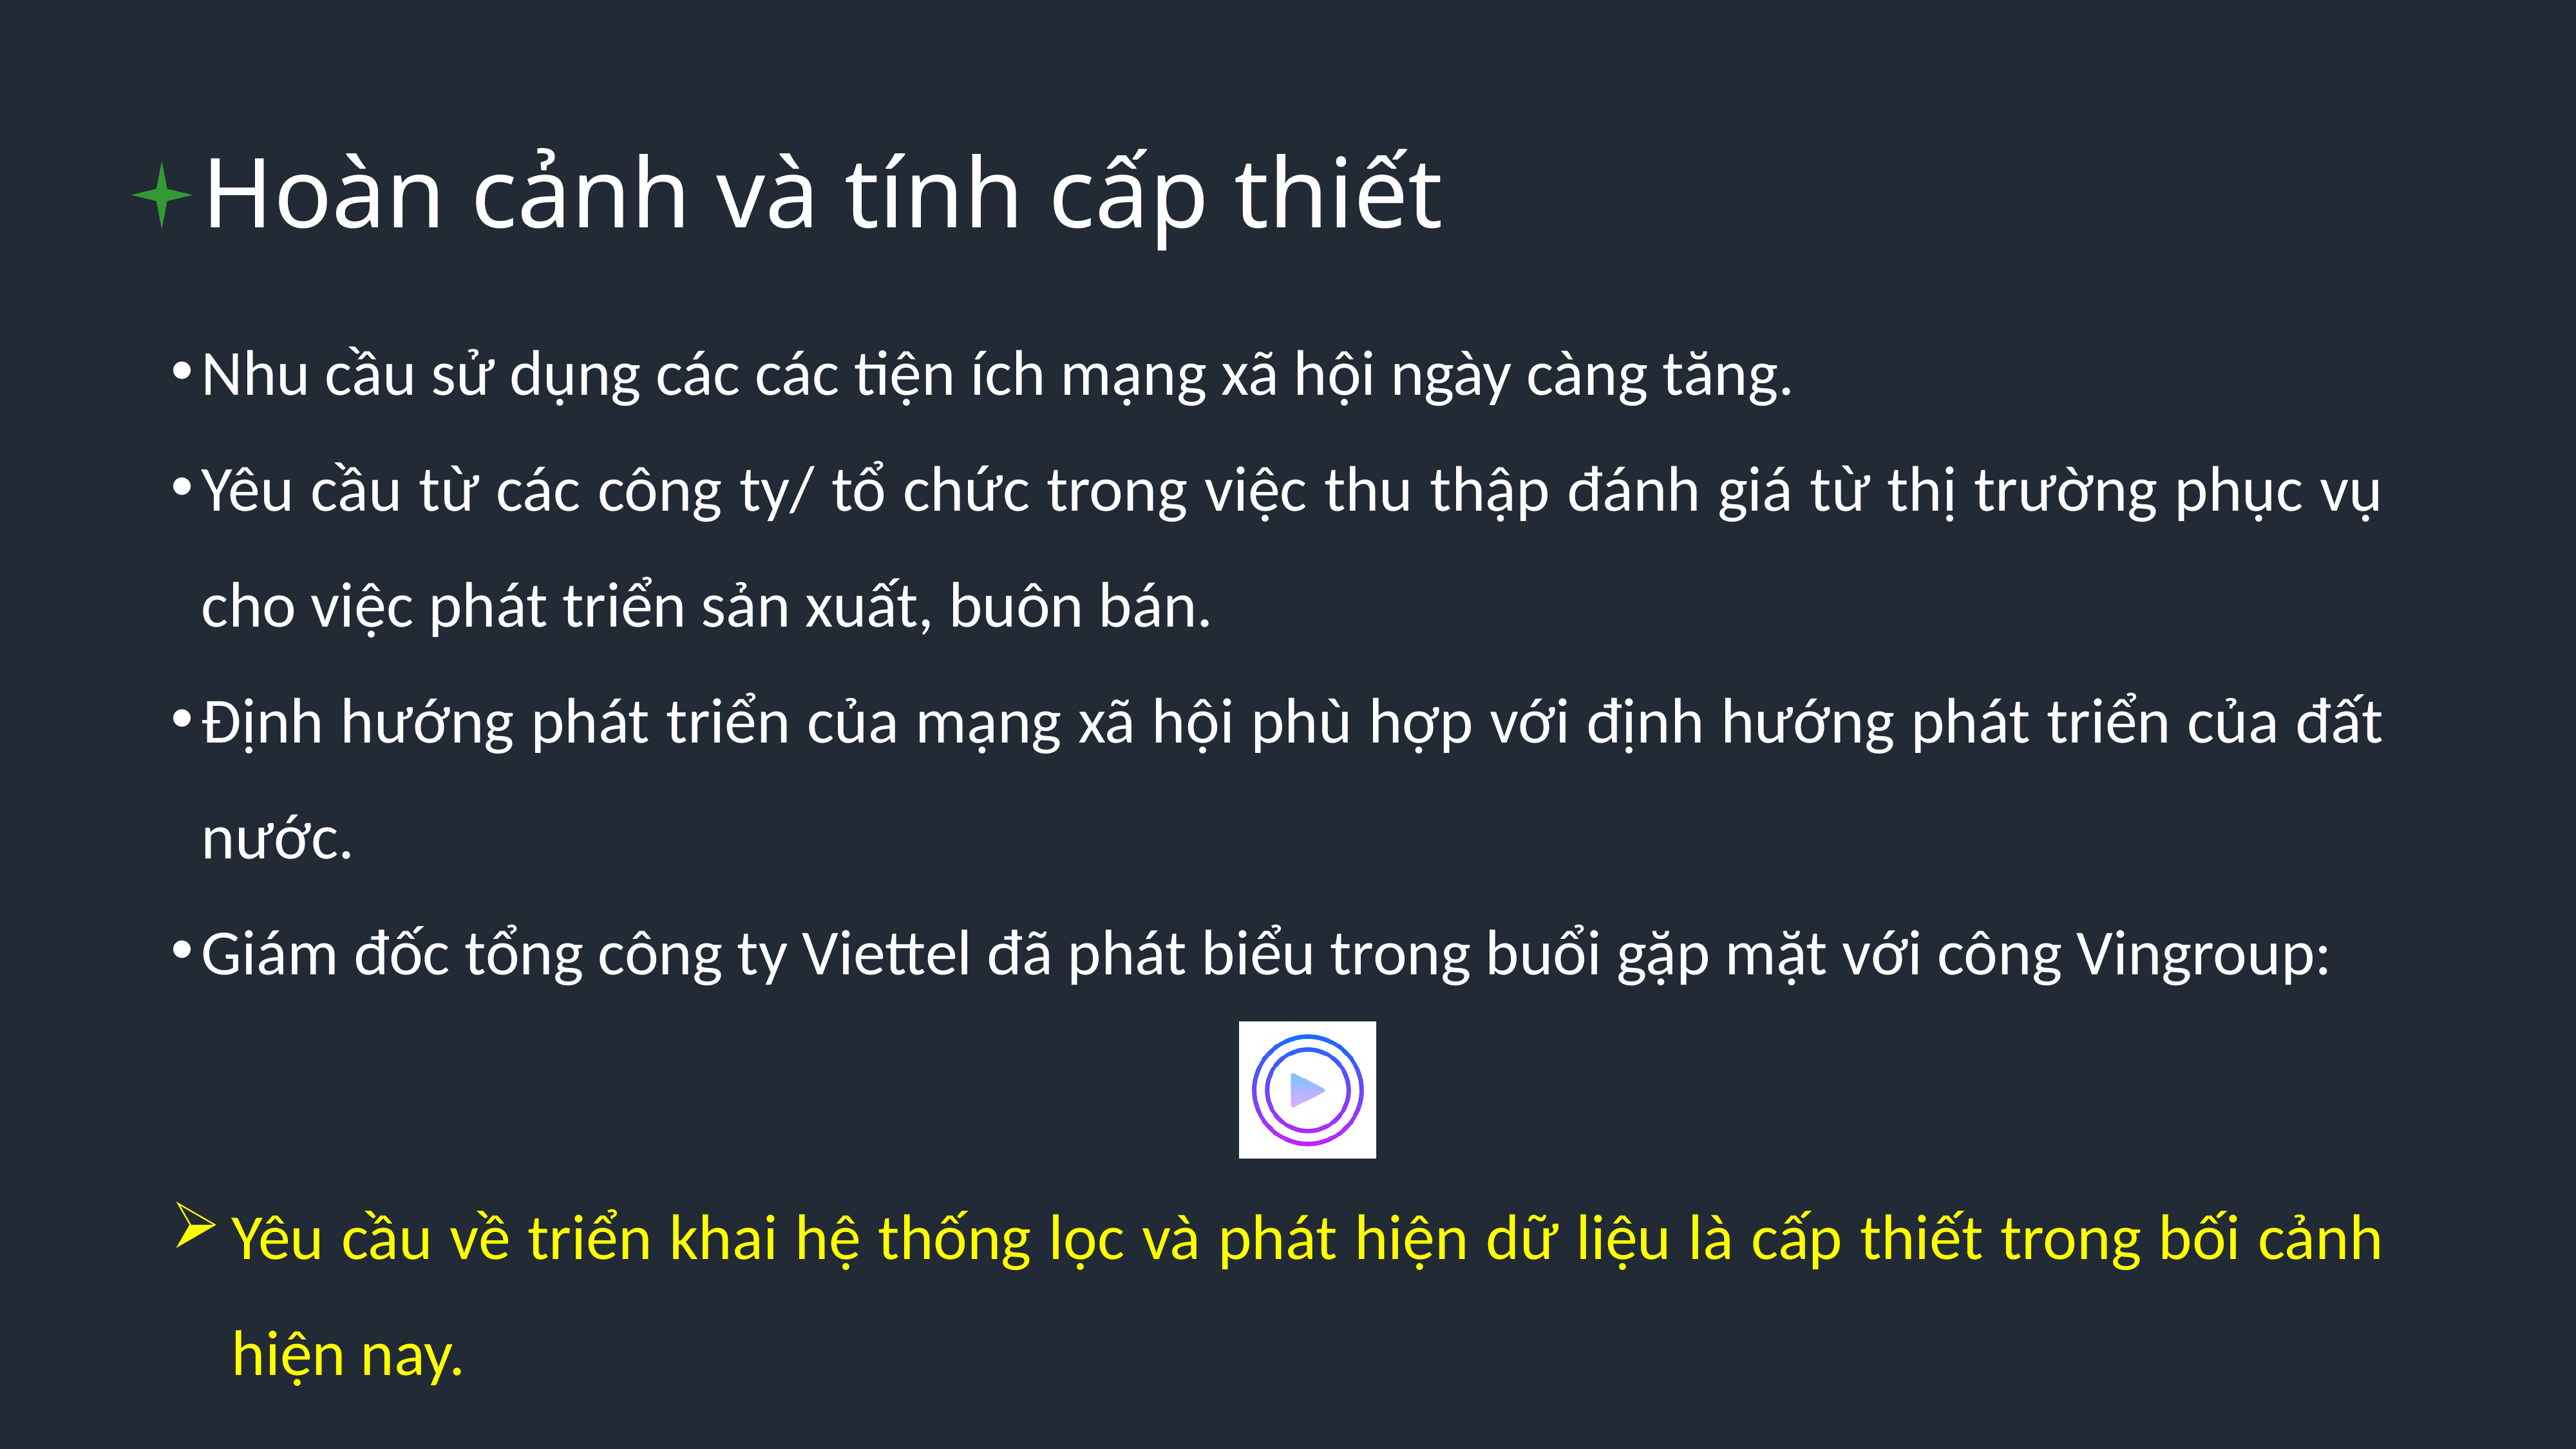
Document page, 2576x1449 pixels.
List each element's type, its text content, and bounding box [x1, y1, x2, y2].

text_box Nhu cầu sử dụng các các tiện ích mạng xã hội ngày càng tăng. Yêu cầu từ các công ty/ tổ chức trong việc thu thập đánh giá từ thị trường phục vụ cho việc phát triển sản xuất, buôn bán. Định hướng phát triển của mạng xã hội phù hợp với định hướng phát triển của đất nước. Giám đốc tổng công ty Viettel đã phát biểu trong buổi gặp mặt với công Vingroup: [162, 287, 2396, 992]
text_box Yêu cầu về triển khai hệ thống lọc và phát hiện dữ liệu là cấp thiết trong bối cảnh hiện nay. [162, 1151, 2396, 1393]
picture [1239, 1021, 1376, 1159]
text_box Hoàn cảnh và tính cấp thiết [193, 126, 1481, 252]
text_box [130, 160, 193, 229]
